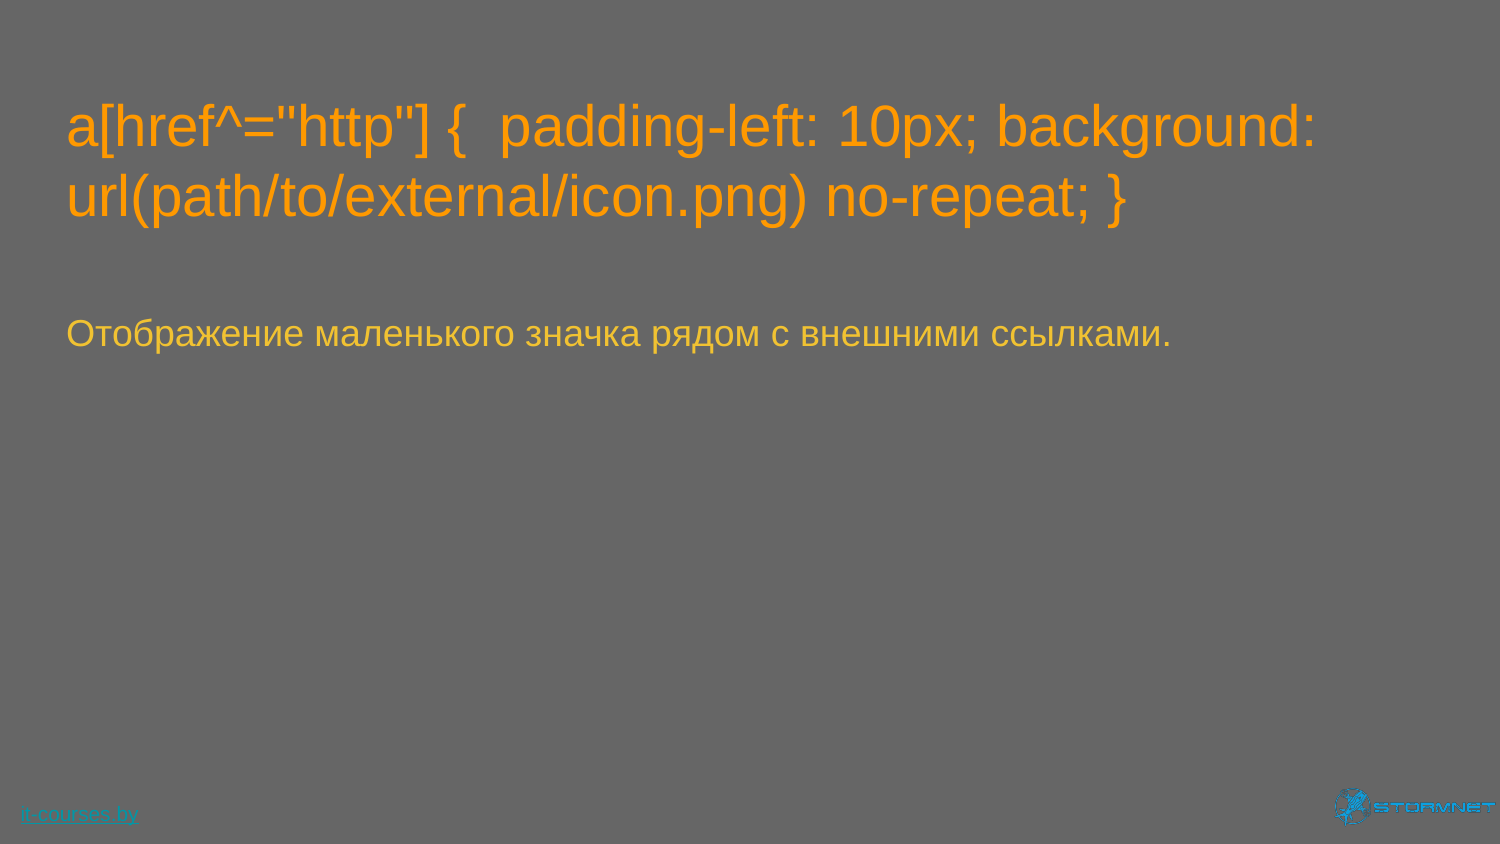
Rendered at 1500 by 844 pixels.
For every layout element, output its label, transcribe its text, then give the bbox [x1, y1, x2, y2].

title a[href^="http"] { padding-left: 10px; background: url(path/to/external/icon.png) no-repeat; } [51, 72, 1449, 167]
picture [1332, 772, 1500, 844]
text_box it-courses.by [9, 789, 217, 829]
list Отображение маленького значка рядом с внешними ссылками. [51, 287, 1449, 750]
